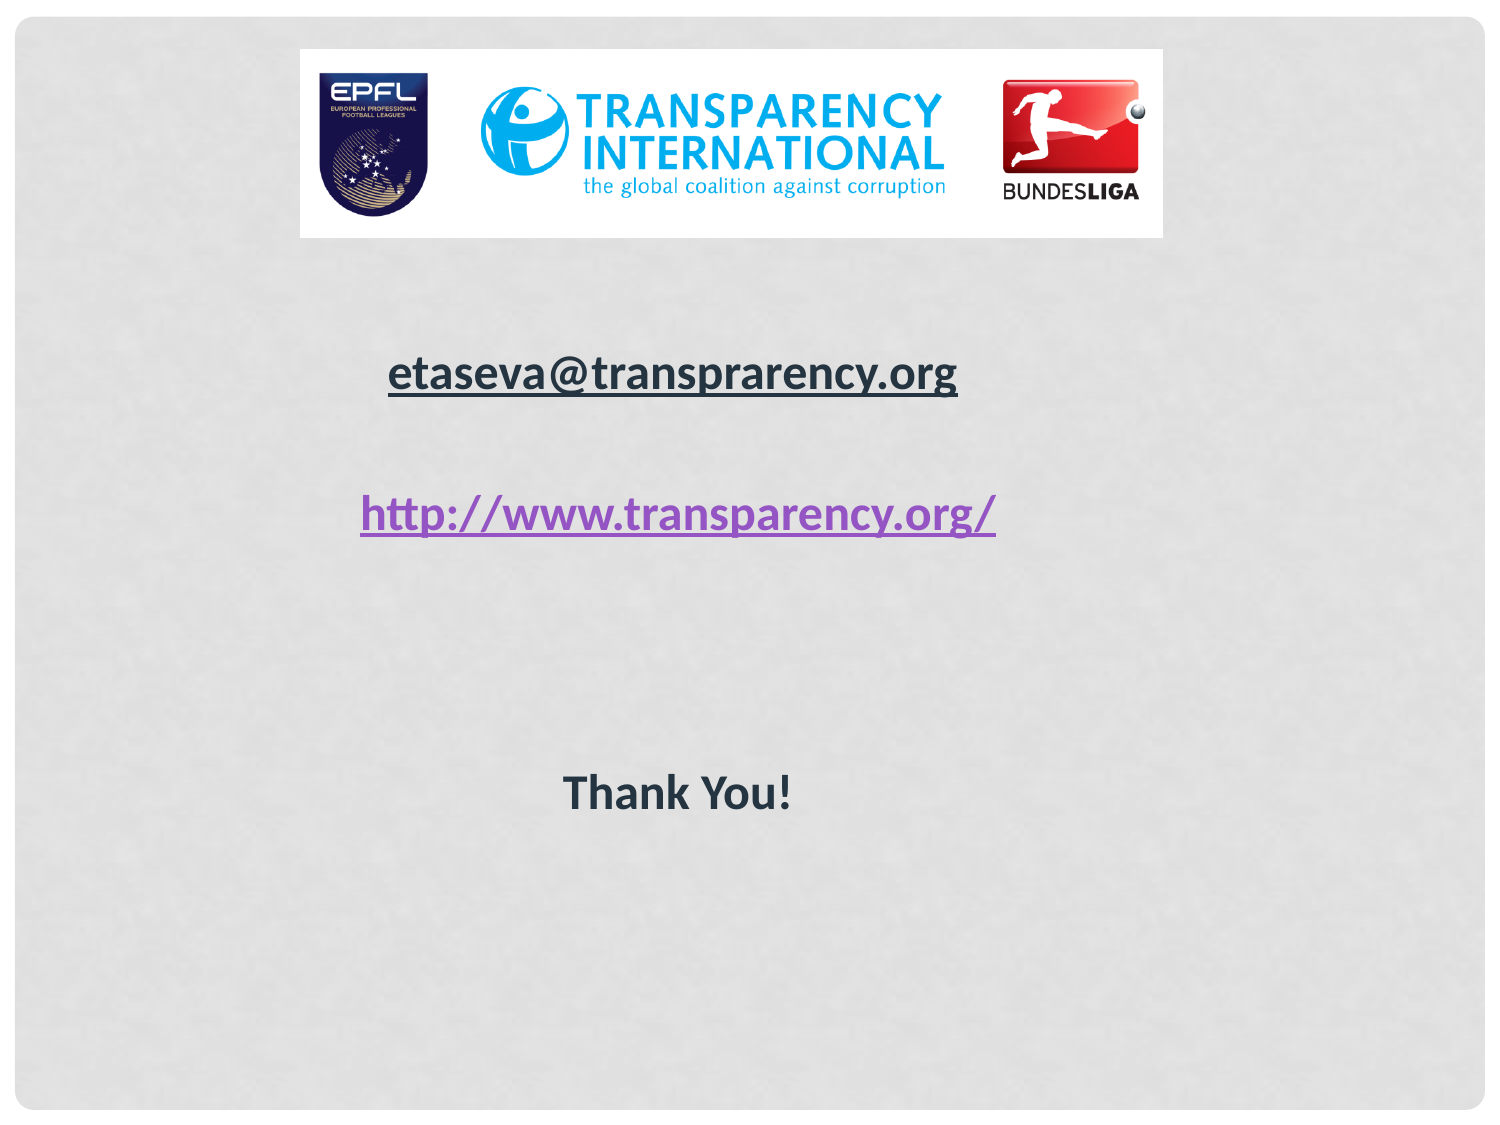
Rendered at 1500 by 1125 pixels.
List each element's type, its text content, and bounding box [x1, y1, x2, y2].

list etaseva@transprarency.org http://www.transparency.org/ Thank You! [0, 262, 1338, 1005]
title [299, 49, 1163, 238]
